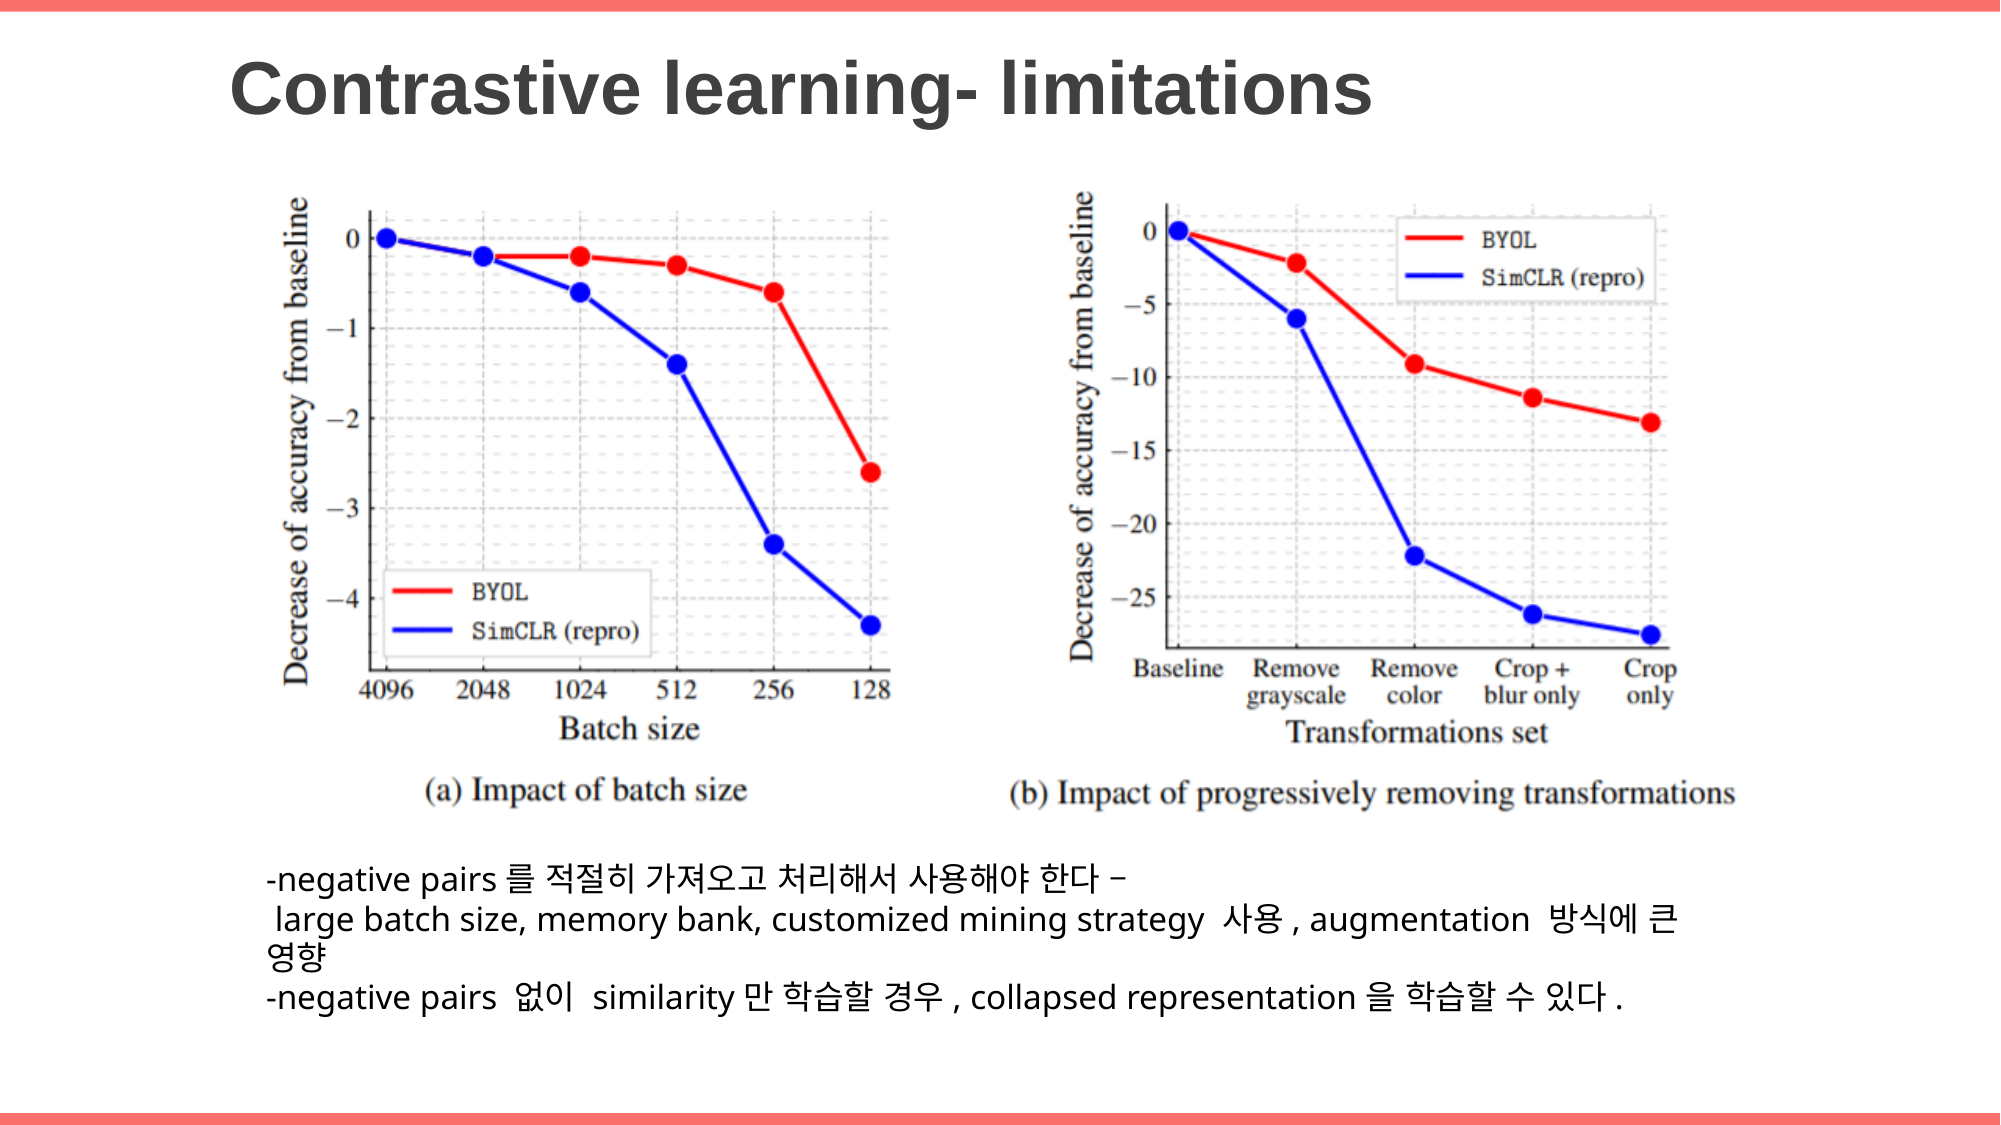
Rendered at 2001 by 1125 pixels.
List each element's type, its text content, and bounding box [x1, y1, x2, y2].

text_box -negative pairs 없이 similarity만 학습할 경우, collapsed representation을 학습할 수 있다. [251, 969, 1671, 1024]
text_box [0, 0, 2000, 13]
text_box [0, 1112, 2000, 1125]
picture [245, 176, 1755, 822]
text_box -negative pairs를 적절히 가져오고 처리해서 사용해야 한다 – large batch size, memory bank, customized mining strategy 사용, augmentation 방식에 큰 영향 [251, 850, 1761, 985]
text_box Contrastive learning- limitations [215, 32, 1391, 138]
